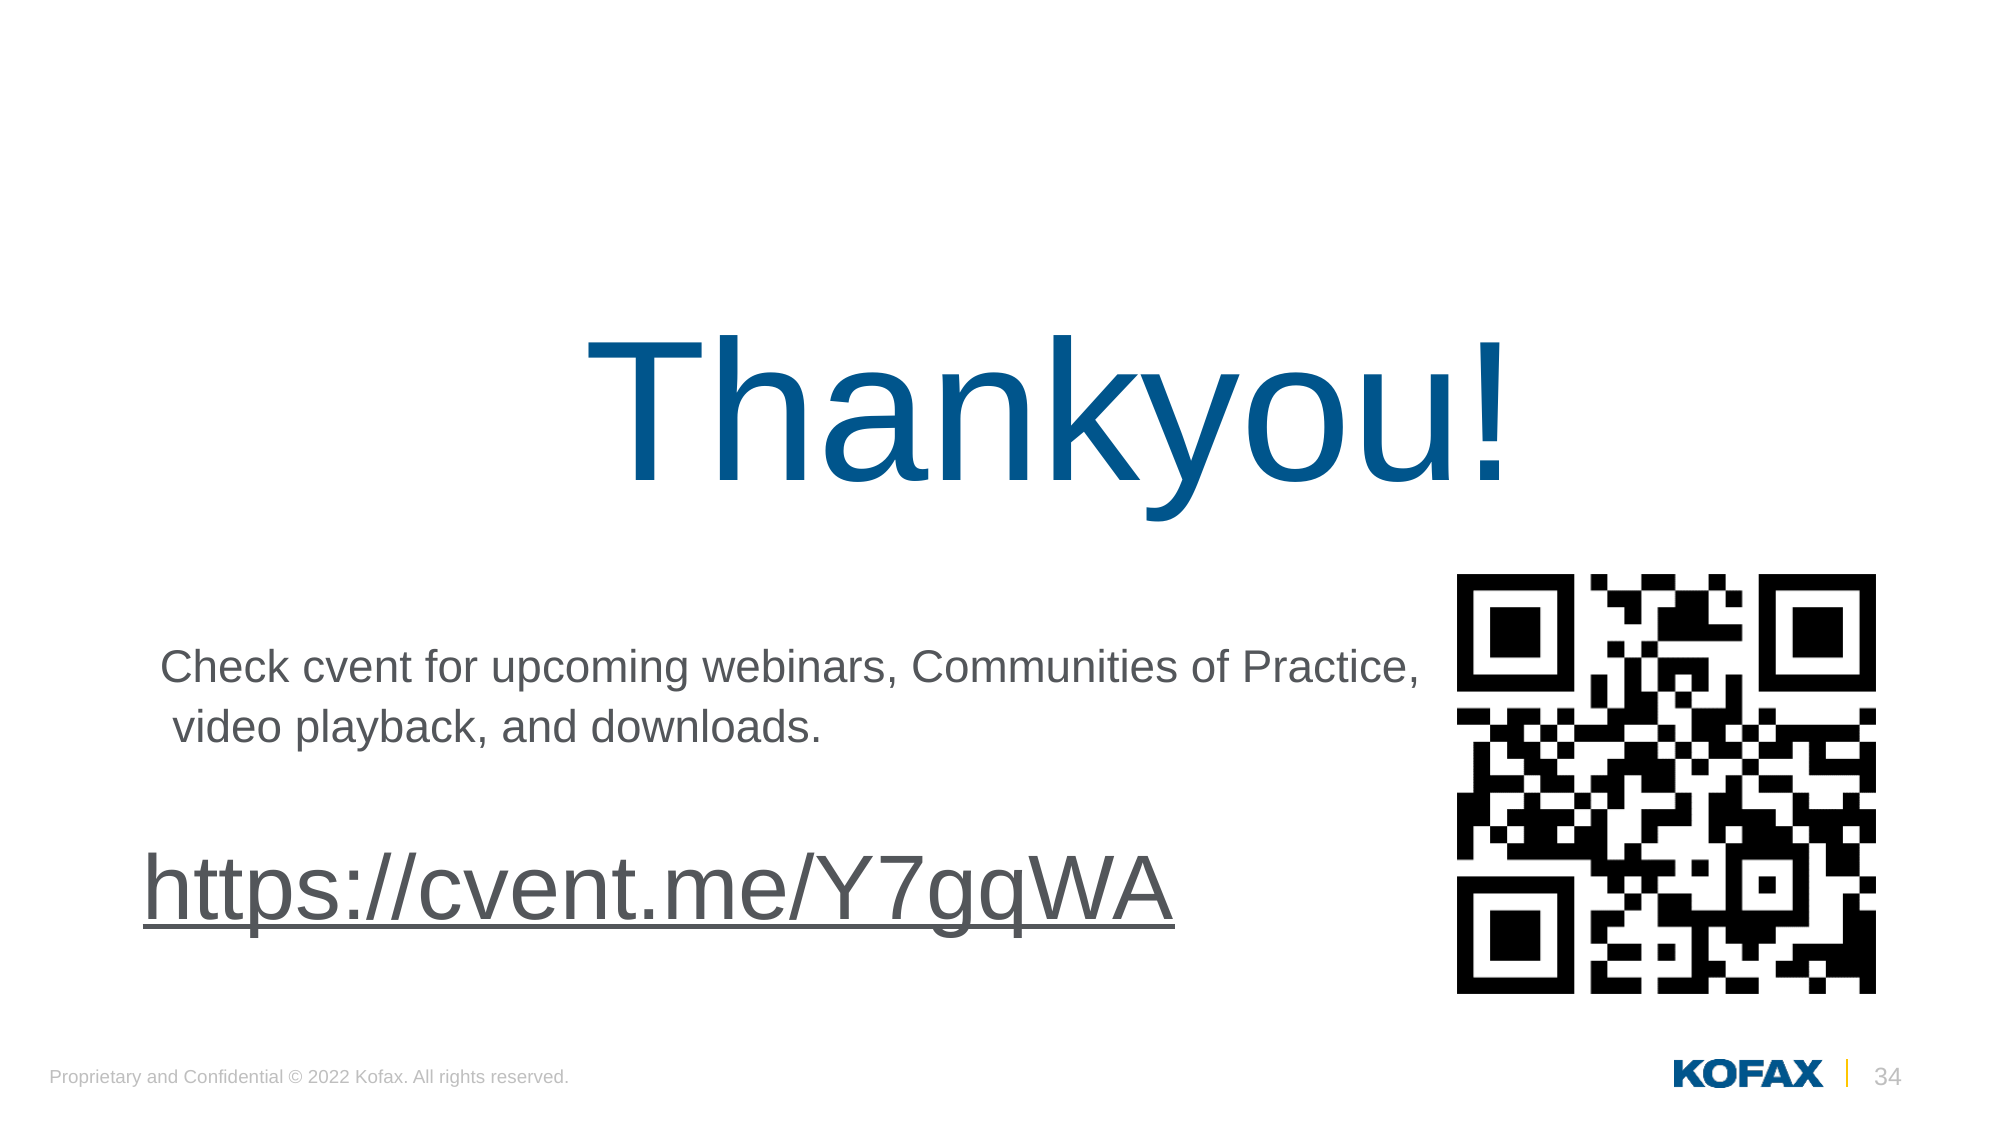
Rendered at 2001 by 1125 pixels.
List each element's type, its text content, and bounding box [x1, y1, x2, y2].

list Thankyou! Check cvent for upcoming webinars, Communities of Practice, video playback, and downloads. [137, 249, 1959, 1041]
text_box https://cvent.me/Y7gqWA [88, 820, 1255, 945]
picture [1674, 1059, 1824, 1088]
picture [1440, 557, 1893, 1011]
